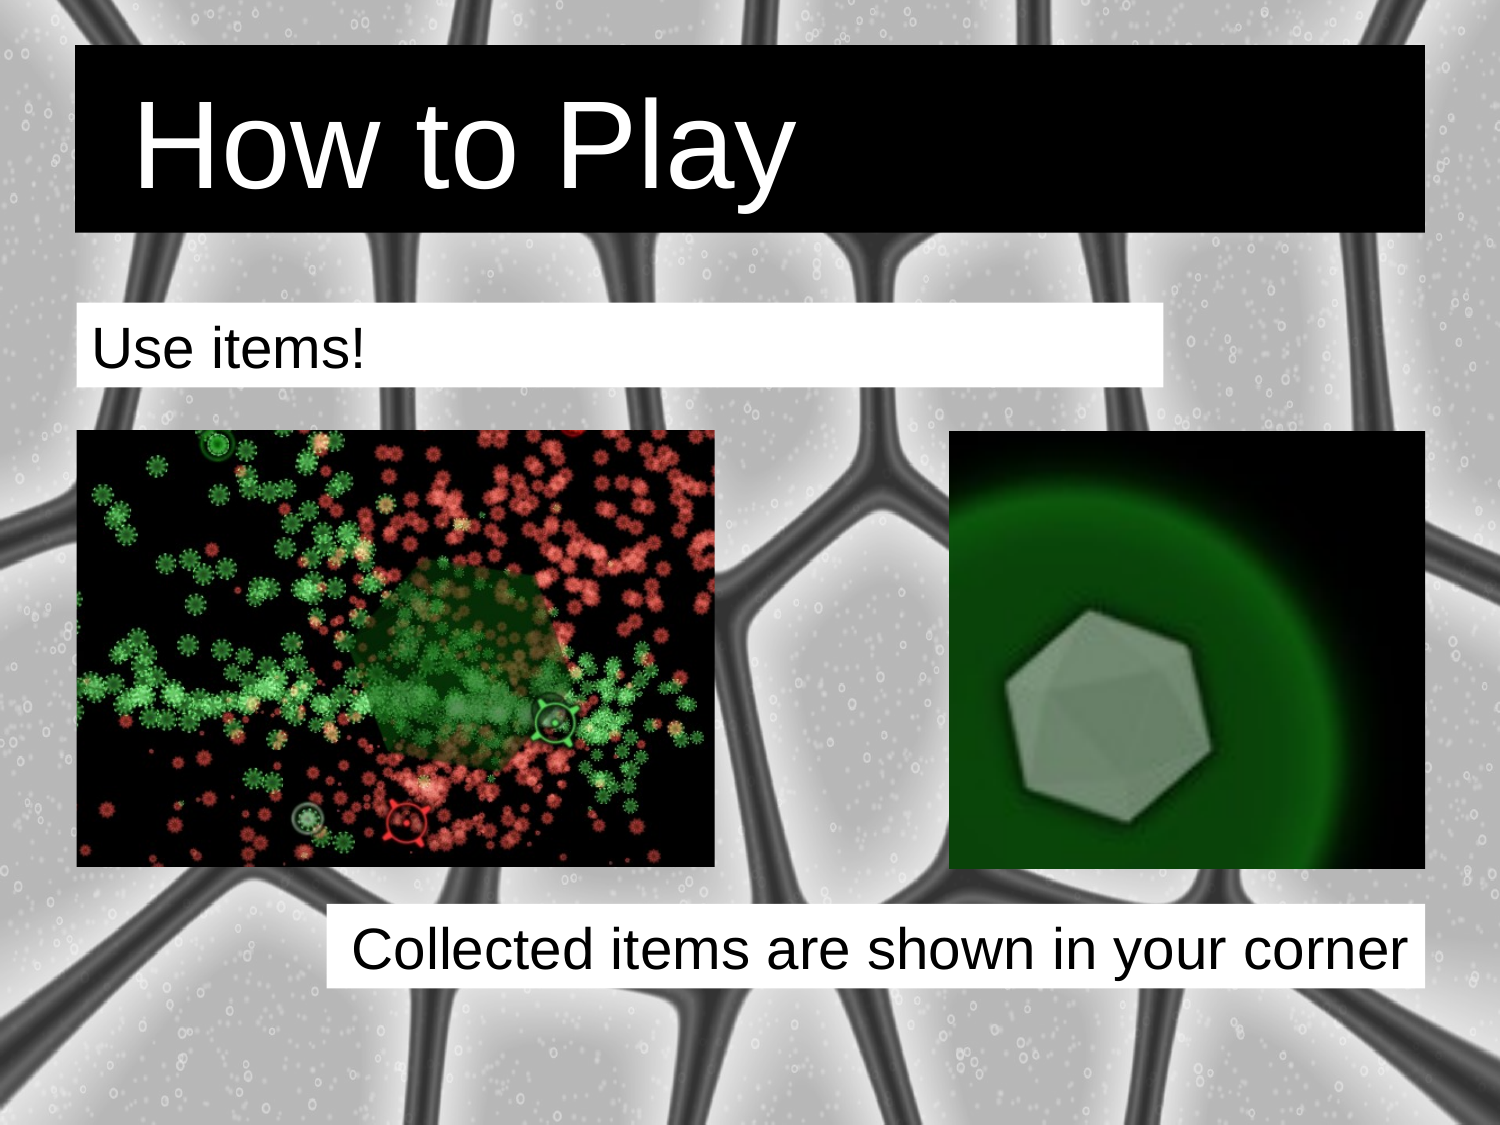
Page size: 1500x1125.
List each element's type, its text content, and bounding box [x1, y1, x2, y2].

title How to Play [75, 45, 1425, 233]
text_box Use items! [76, 302, 1164, 388]
text_box Collected items are shown in your corner [326, 903, 1426, 989]
picture [948, 431, 1426, 869]
picture [76, 430, 715, 867]
